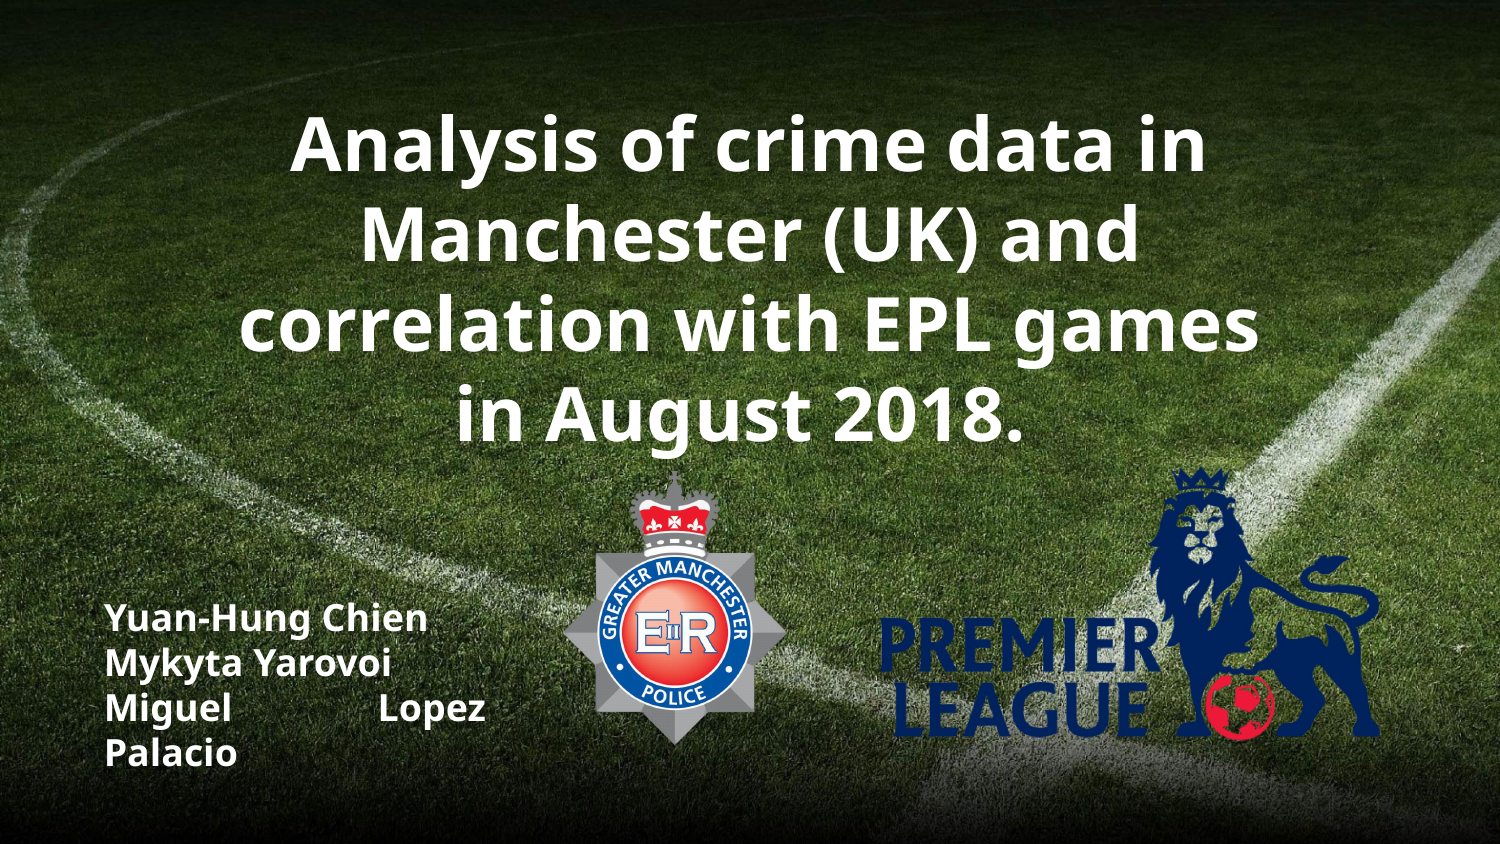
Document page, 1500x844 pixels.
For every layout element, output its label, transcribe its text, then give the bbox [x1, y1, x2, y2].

text_box Analysis of crime data in Manchester (UK) and correlation with EPL games in August 2018. [181, 81, 1319, 406]
text_box Yuan-Hung Chien Mykyta Yarovoi Miguel Lopez Palacio [88, 578, 495, 751]
picture [0, 0, 1500, 844]
